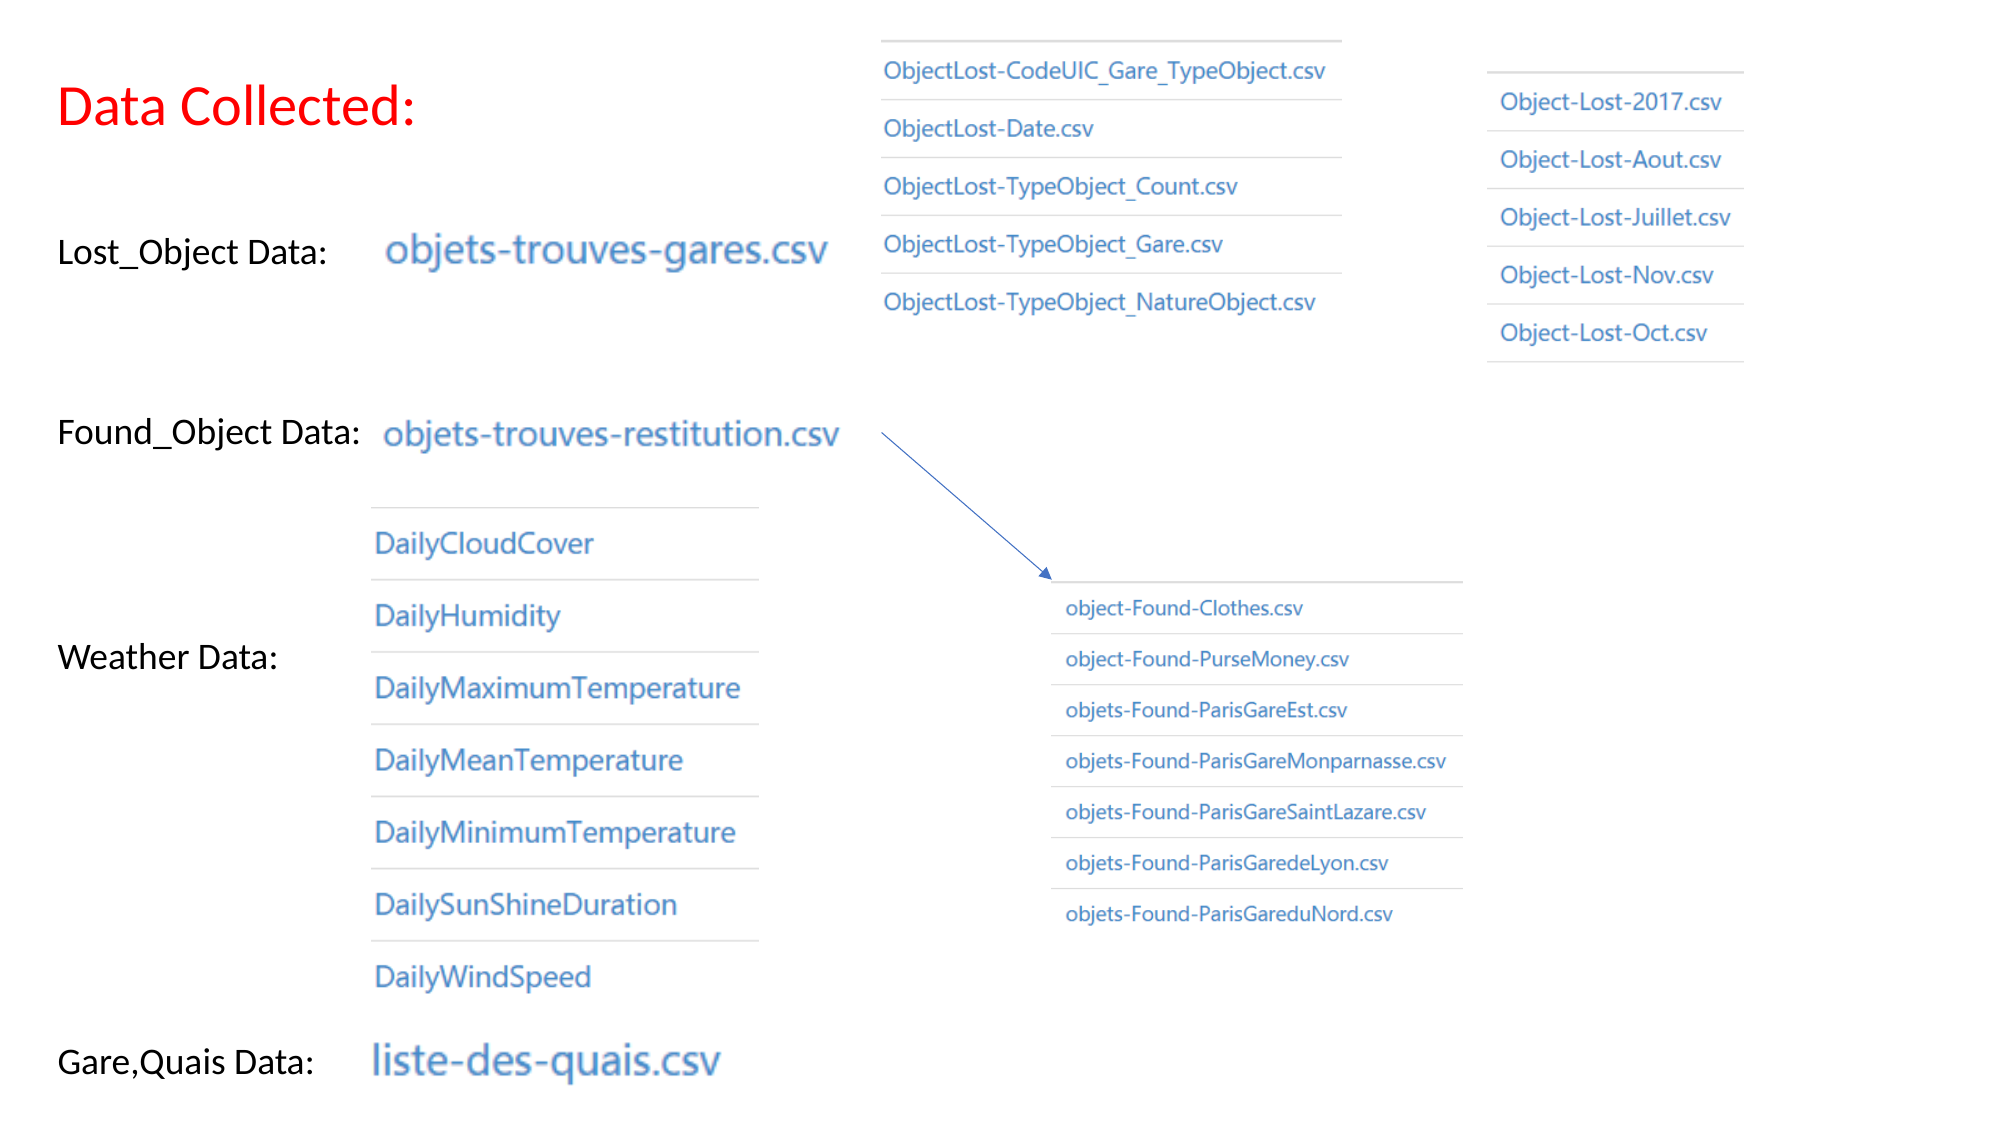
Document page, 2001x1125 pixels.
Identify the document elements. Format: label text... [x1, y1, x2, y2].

picture [1487, 65, 1744, 365]
picture [370, 400, 882, 465]
text_box Data Collected: Lost_Object Data: Found_Object Data: Weather Data: Gare,Quais Data: [42, 59, 749, 1090]
picture [1051, 580, 1463, 940]
picture [360, 1011, 749, 1097]
picture [881, 35, 1342, 328]
picture [371, 507, 759, 1000]
picture [371, 203, 846, 286]
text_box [881, 432, 1052, 580]
